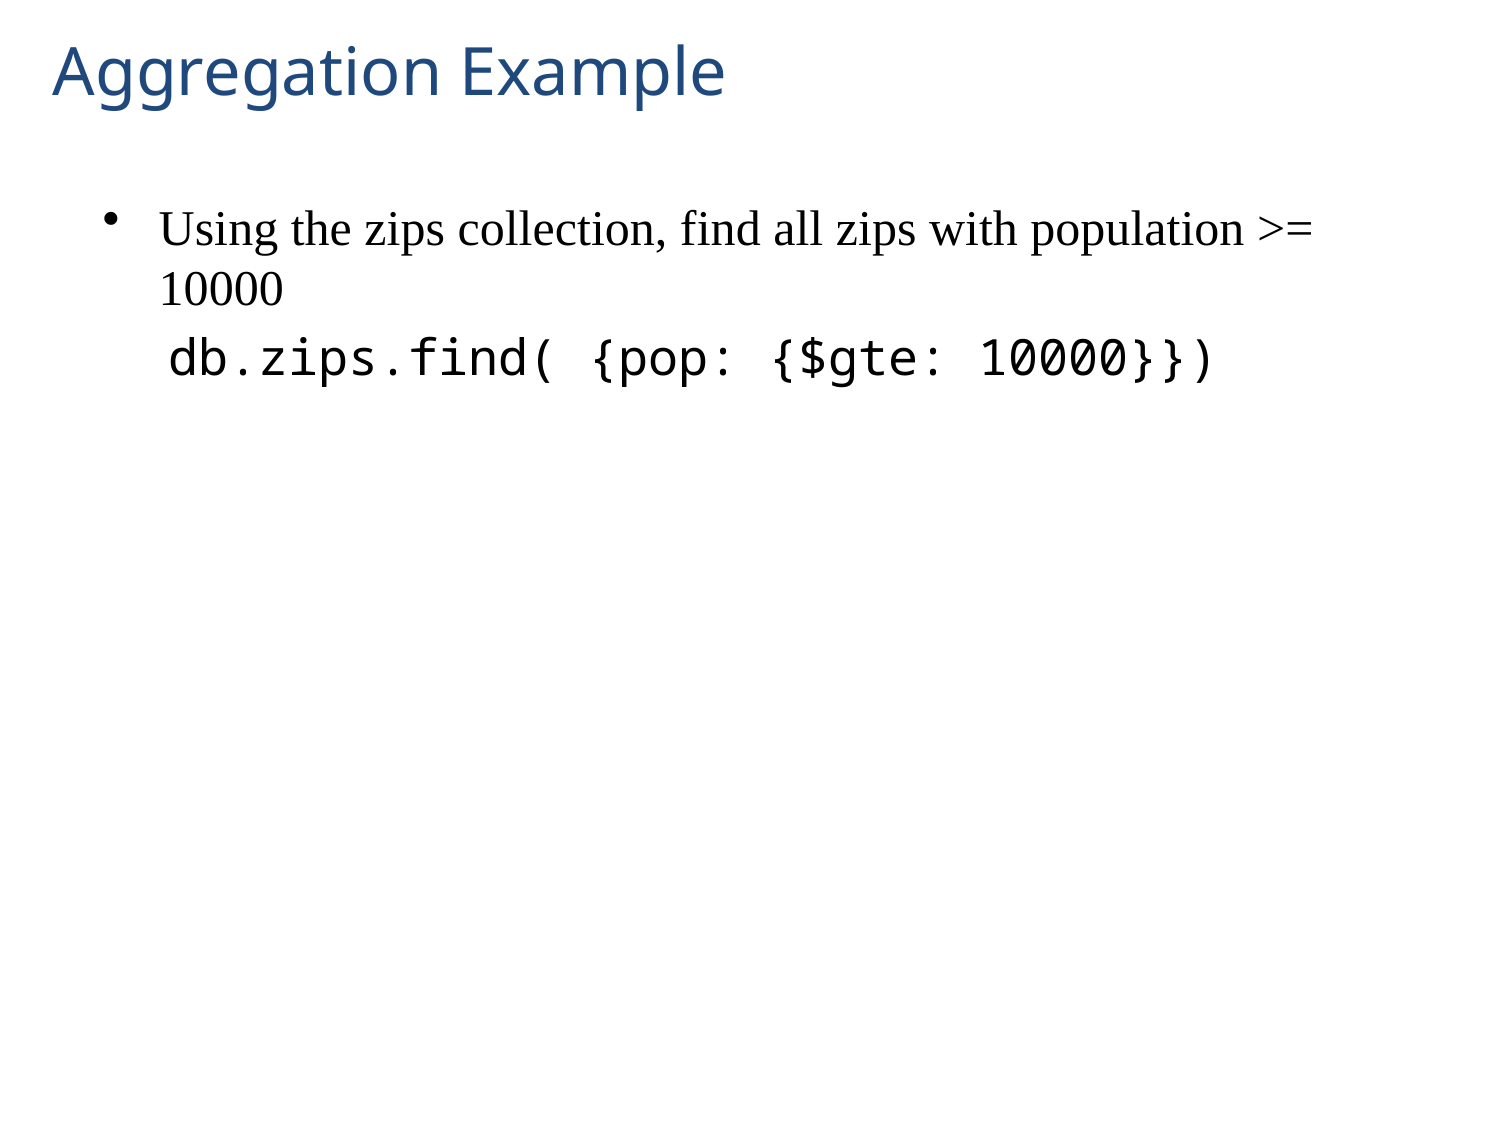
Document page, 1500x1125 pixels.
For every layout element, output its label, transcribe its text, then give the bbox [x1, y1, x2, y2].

list Using the zips collection, find all zips with population >= 10000 db.zips.find( {pop: {$gte: 10000}}) [87, 187, 1413, 1063]
title Aggregation Example [37, 0, 1463, 138]
